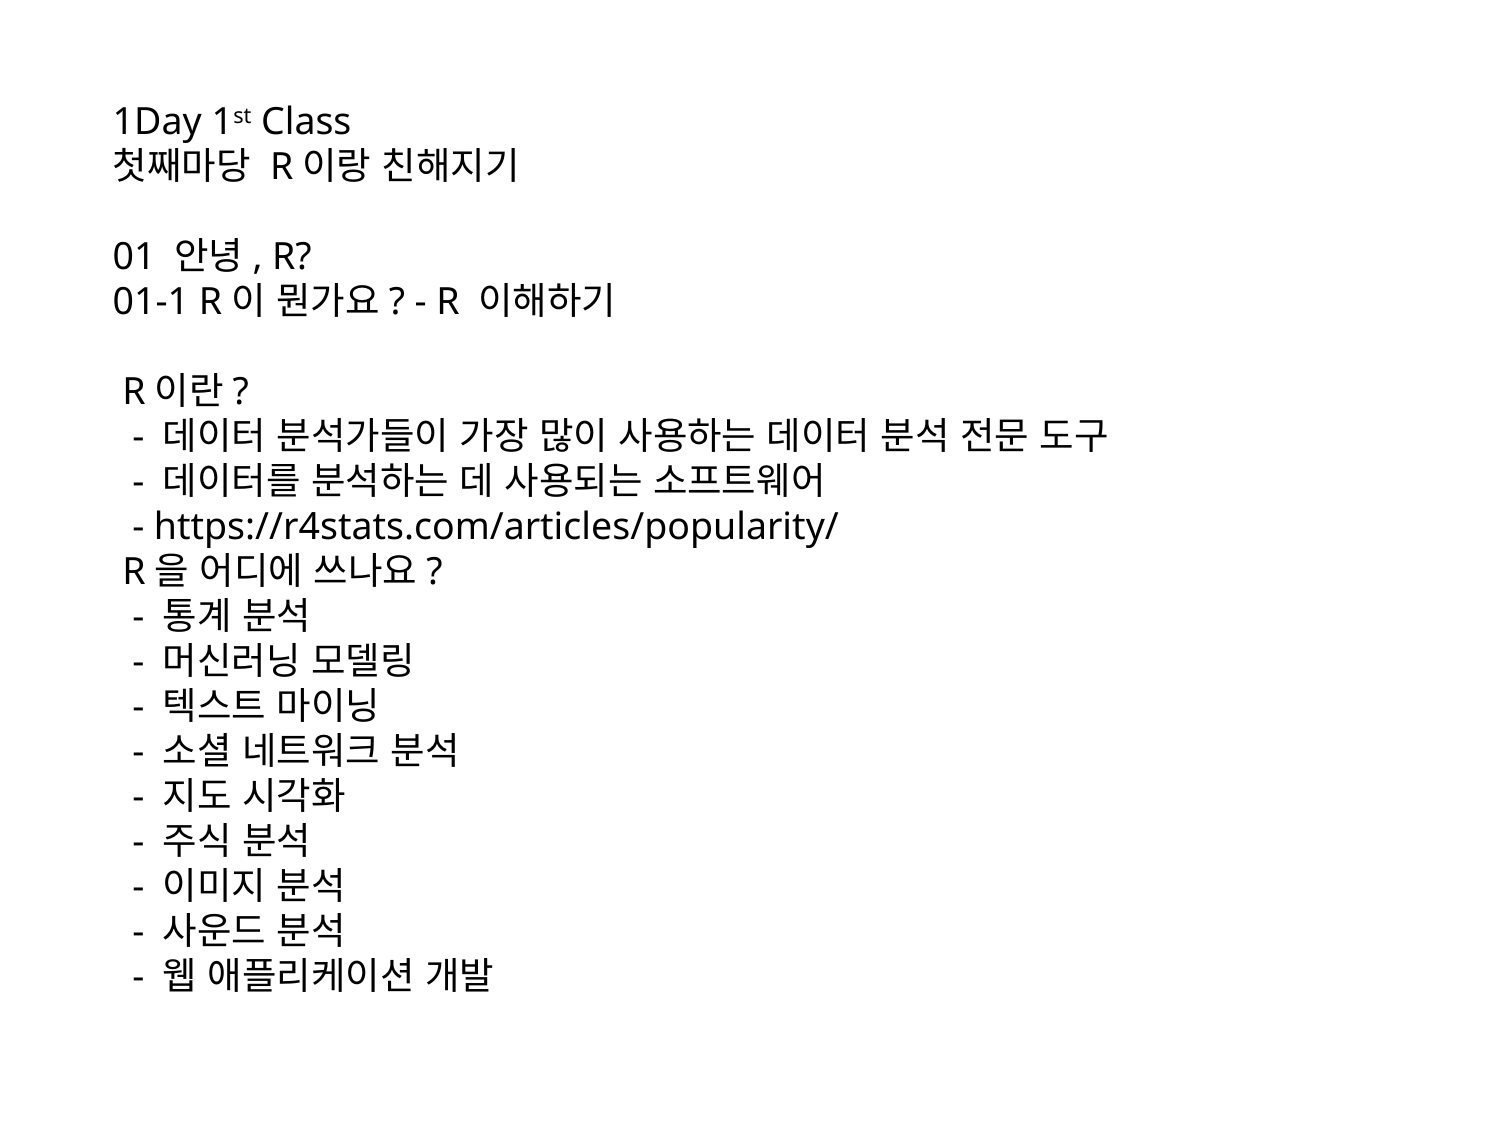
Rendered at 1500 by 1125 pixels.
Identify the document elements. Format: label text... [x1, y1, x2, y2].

text_box 1Day 1st Class 첫째마당 R이랑 친해지기 01 안녕, R? 01-1 R이 뭔가요? - R 이해하기 R이란? - 데이터 분석가들이 가장 많이 사용하는 데이터 분석 전문 도구 - 데이터를 분석하는 데 사용되는 소프트웨어 - https://r4stats.com/articles/popularity/ R을 어디에 쓰나요? - 통계 분석 - 머신러닝 모델링 - 텍스트 마이닝 - 소셜 네트워크 분석 - 지도 시각화 - 주식 분석 - 이미지 분석 - 사운드 분석 - 웹 애플리케이션 개발 [98, 89, 1125, 1005]
